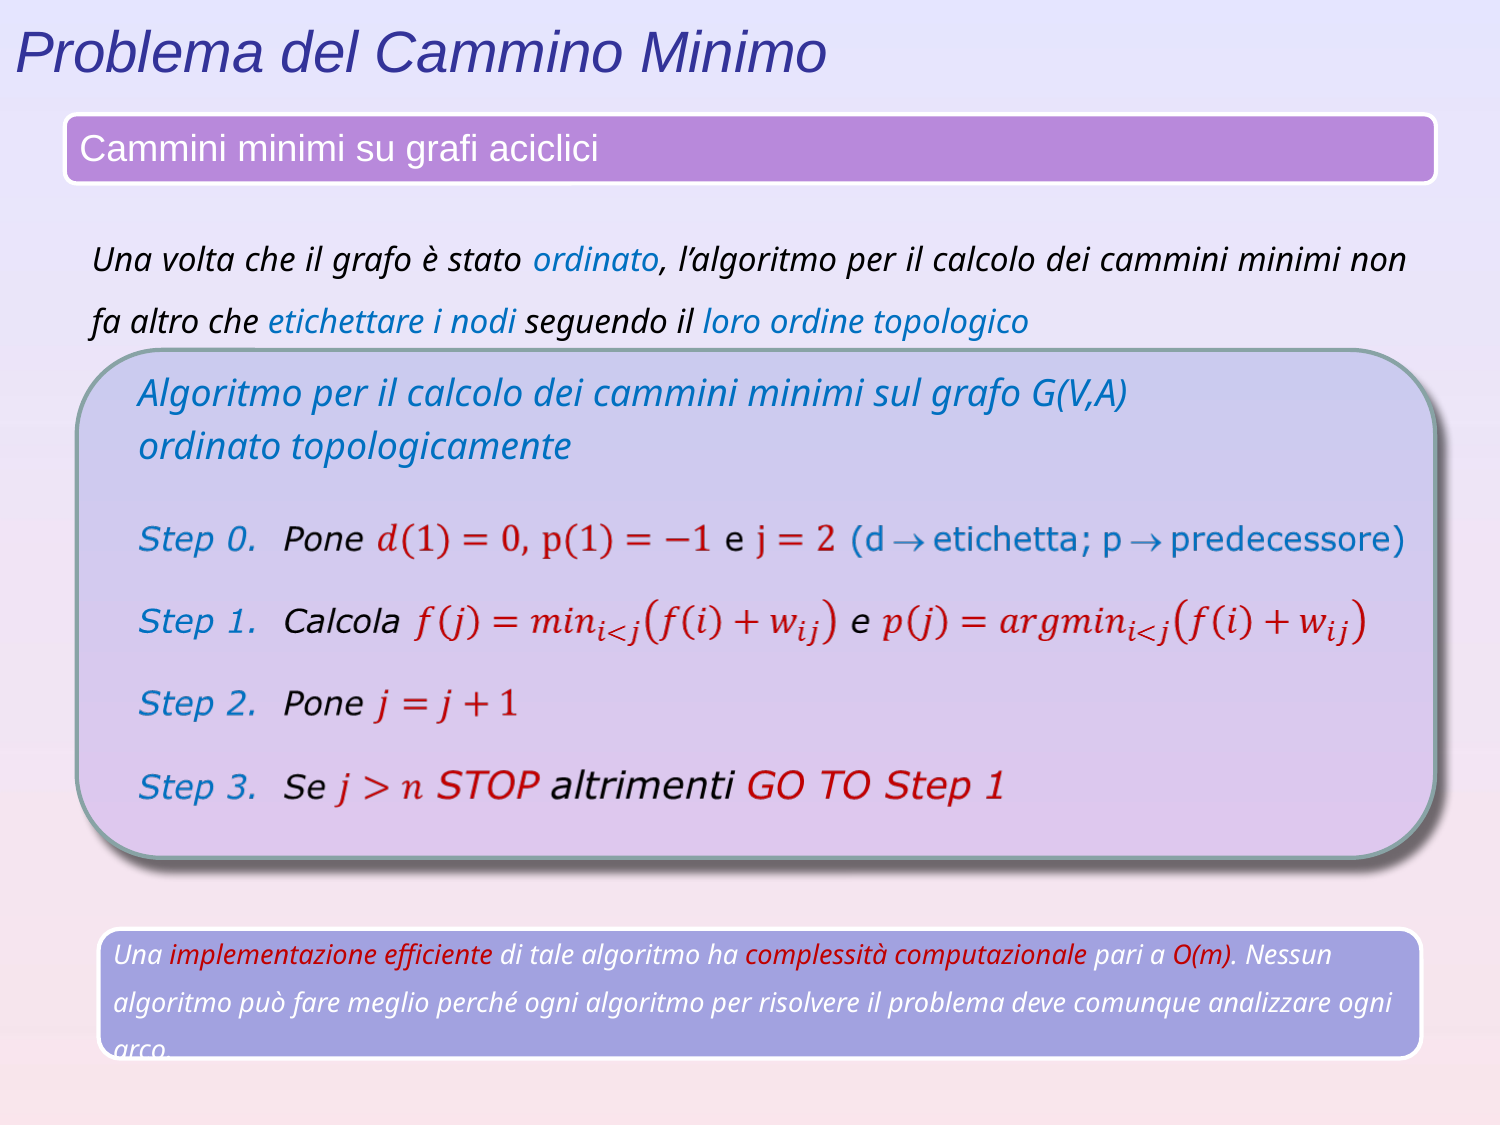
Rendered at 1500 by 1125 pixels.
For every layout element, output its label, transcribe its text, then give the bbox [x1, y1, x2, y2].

text_box Algoritmo per il calcolo dei cammini minimi sul grafo G(V,A) ordinato topologicamente [123, 361, 1376, 433]
text_box [76, 349, 1436, 858]
picture [0, 0, 1500, 1125]
text_box [123, 668, 1500, 740]
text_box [98, 928, 1422, 1059]
text_box [123, 586, 1500, 657]
picture [1436, 657, 1500, 668]
text_box Problema del Cammino Minimo [0, 0, 1495, 102]
text_box [123, 751, 1483, 823]
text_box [64, 114, 1437, 184]
text_box Una volta che il grafo è stato ordinato, l’algoritmo per il calcolo dei cammini minimi non fa altro che etichettare i nodi seguendo il loro ordine topologico [76, 208, 1424, 338]
text_box [123, 503, 1435, 575]
